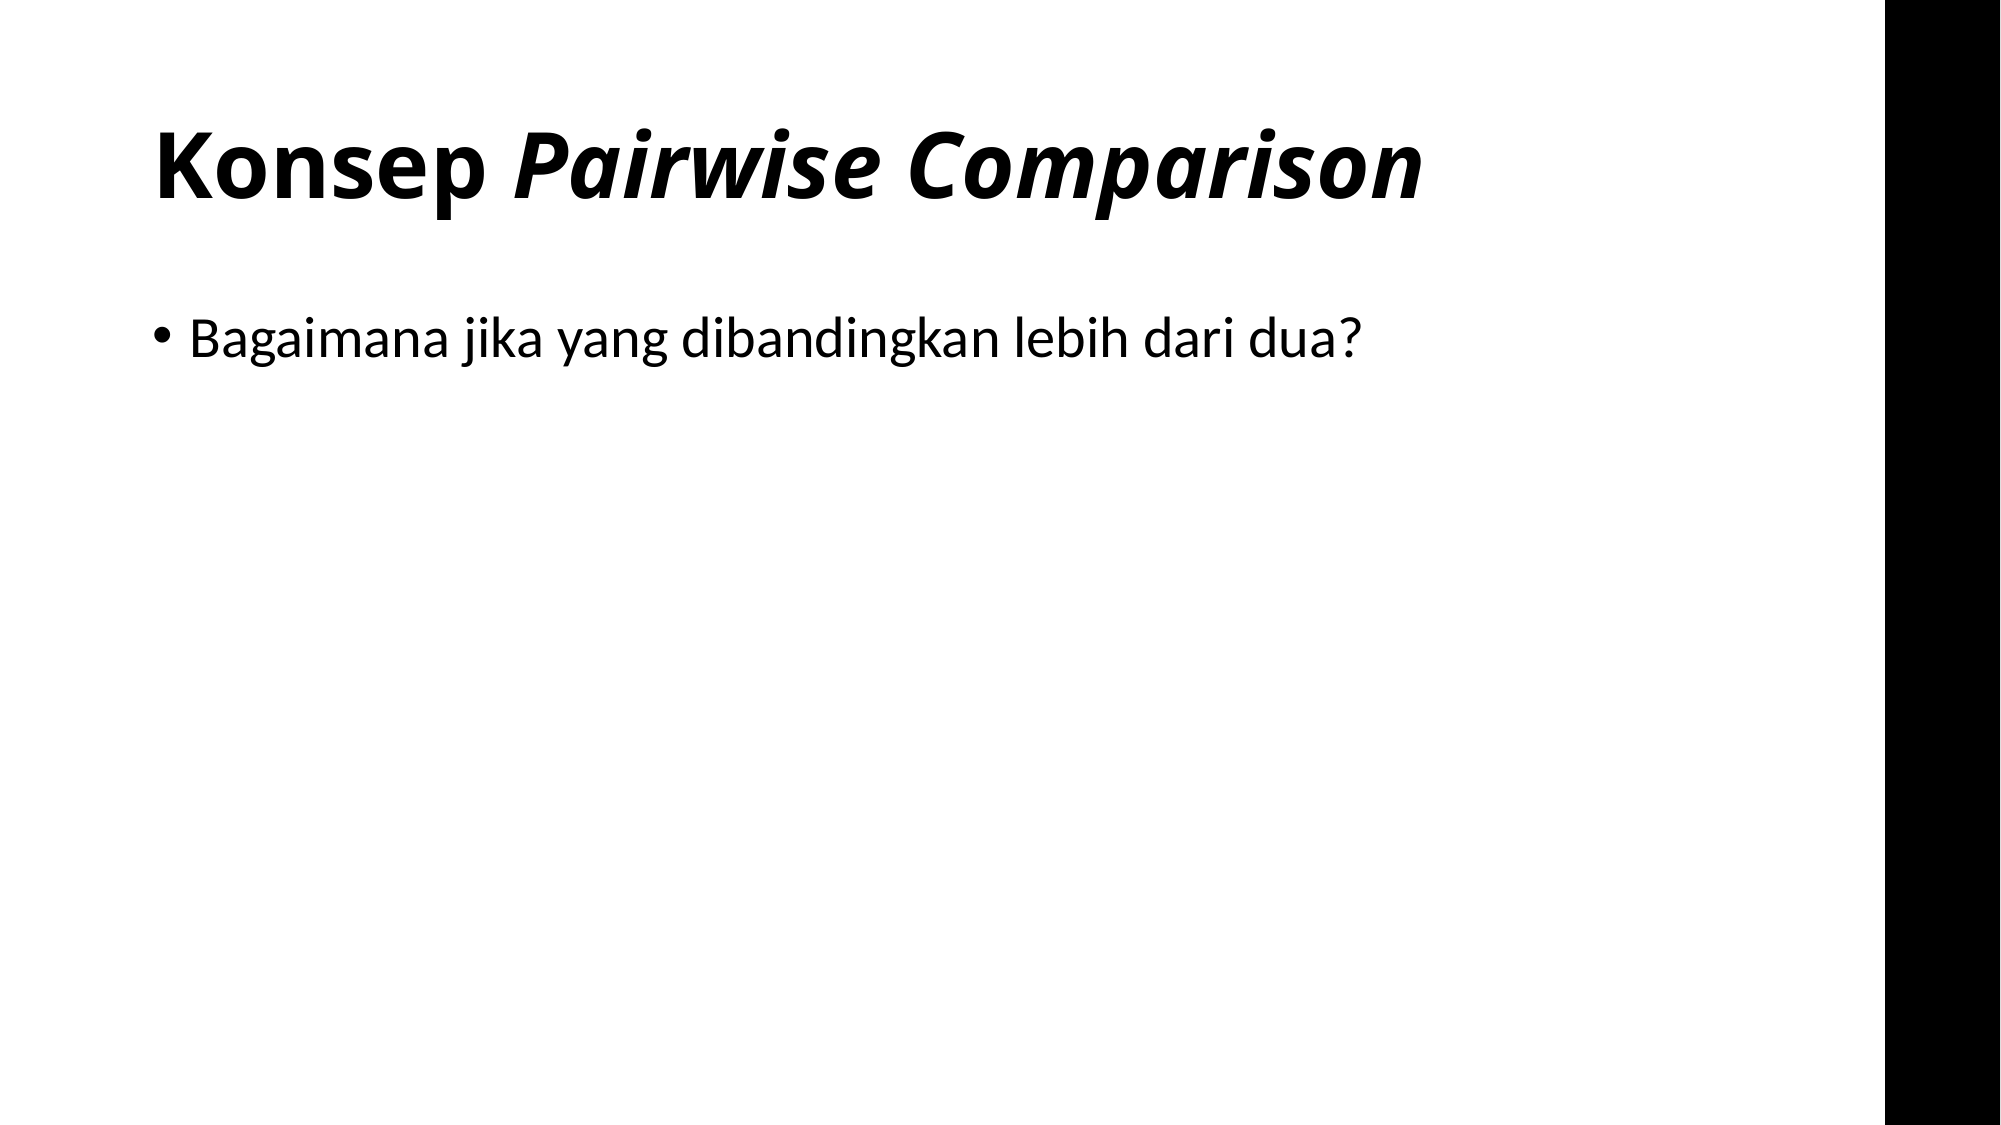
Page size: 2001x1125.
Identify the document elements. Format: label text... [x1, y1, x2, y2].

title Konsep Pairwise Comparison [137, 59, 1863, 278]
list Bagaimana jika yang dibandingkan lebih dari dua? [137, 299, 1863, 1014]
